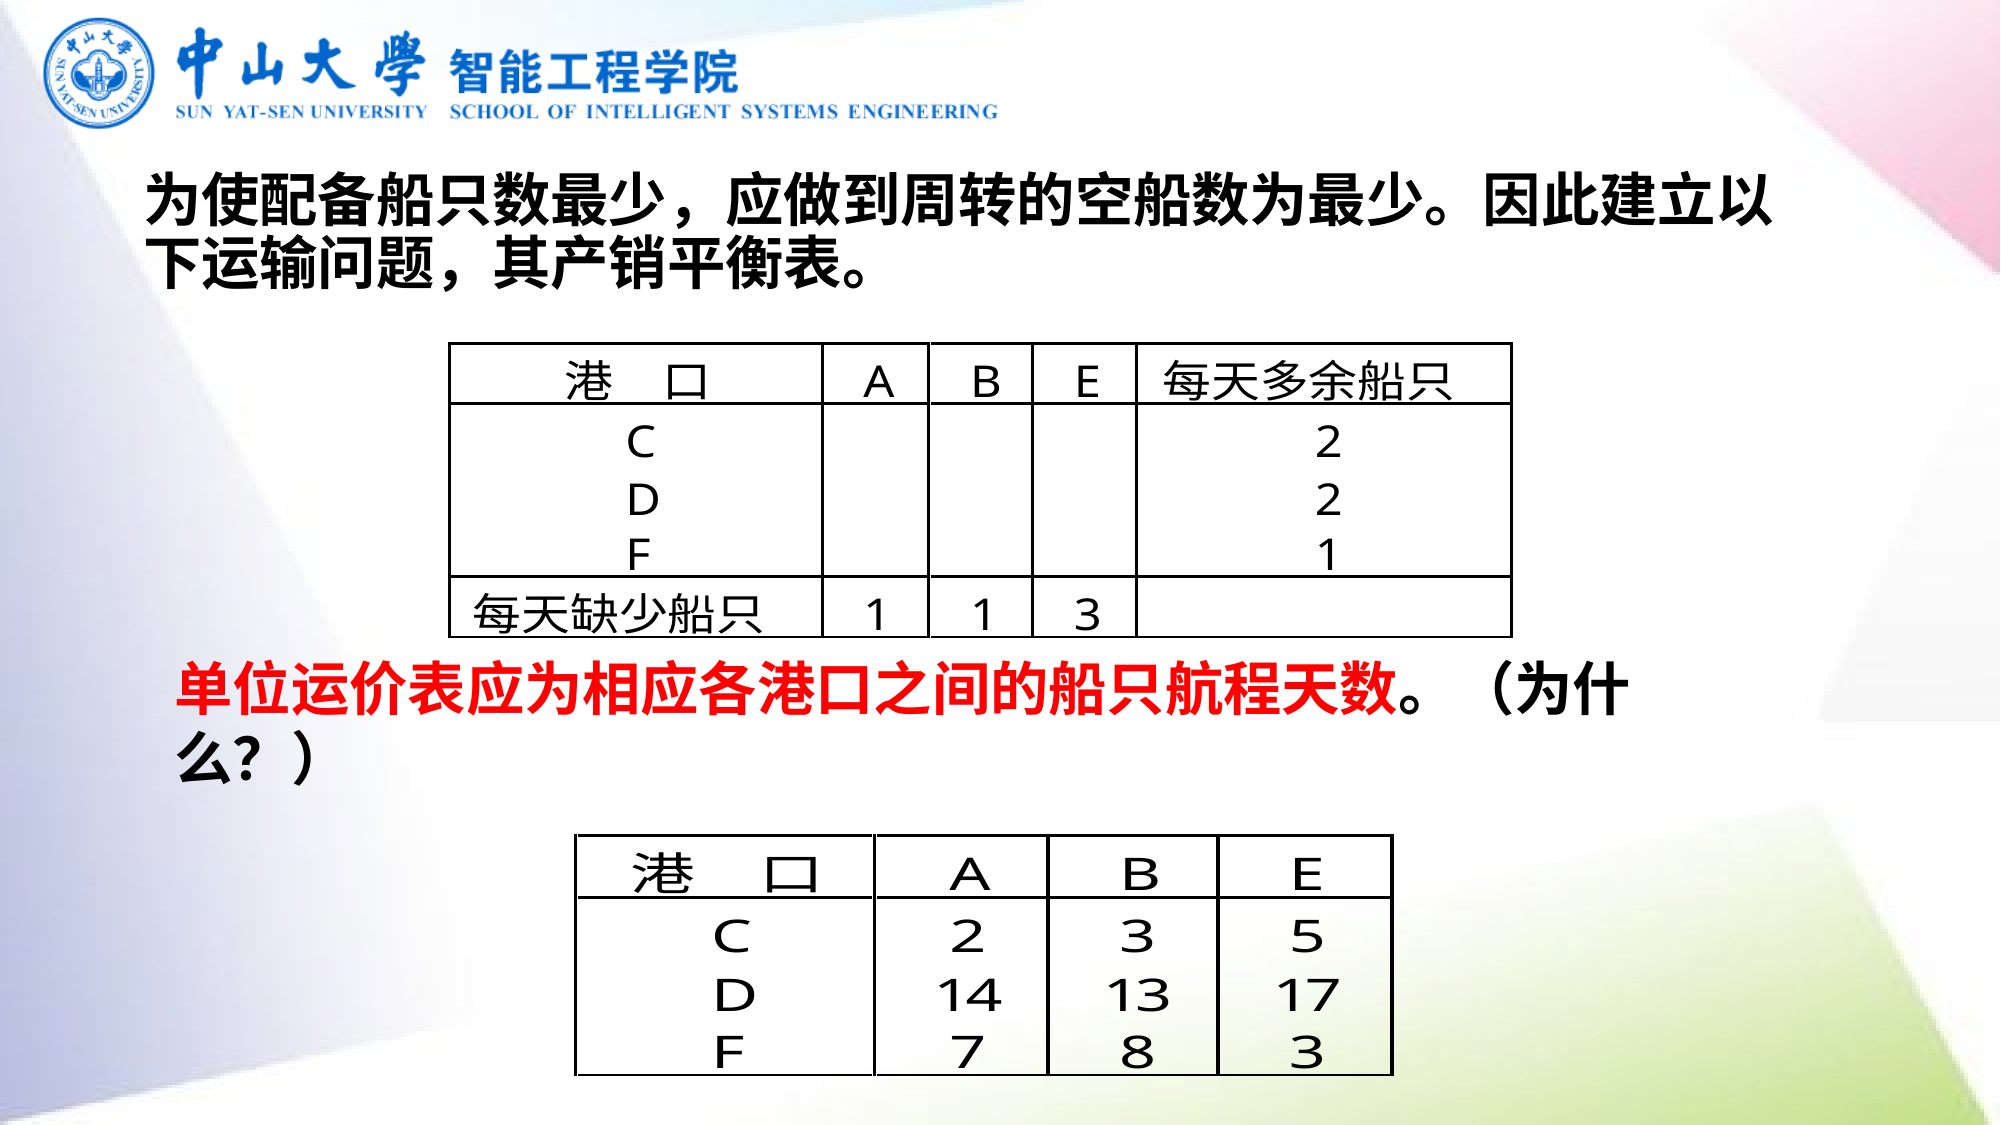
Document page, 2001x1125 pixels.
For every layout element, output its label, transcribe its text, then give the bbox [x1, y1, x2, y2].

table_cell 4 [0, 0, 2000, 834]
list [0, 834, 2000, 1125]
title 为使配备船只数最少，应做到周转的空船数为最少。因此建立以下运输问题，其产销平衡表。 [128, 166, 1834, 302]
picture [39, 0, 1000, 150]
text_box 单位运价表应为相应各港口之间的船只航程天数。（为什么？） [160, 697, 1774, 788]
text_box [112, 342, 1849, 697]
